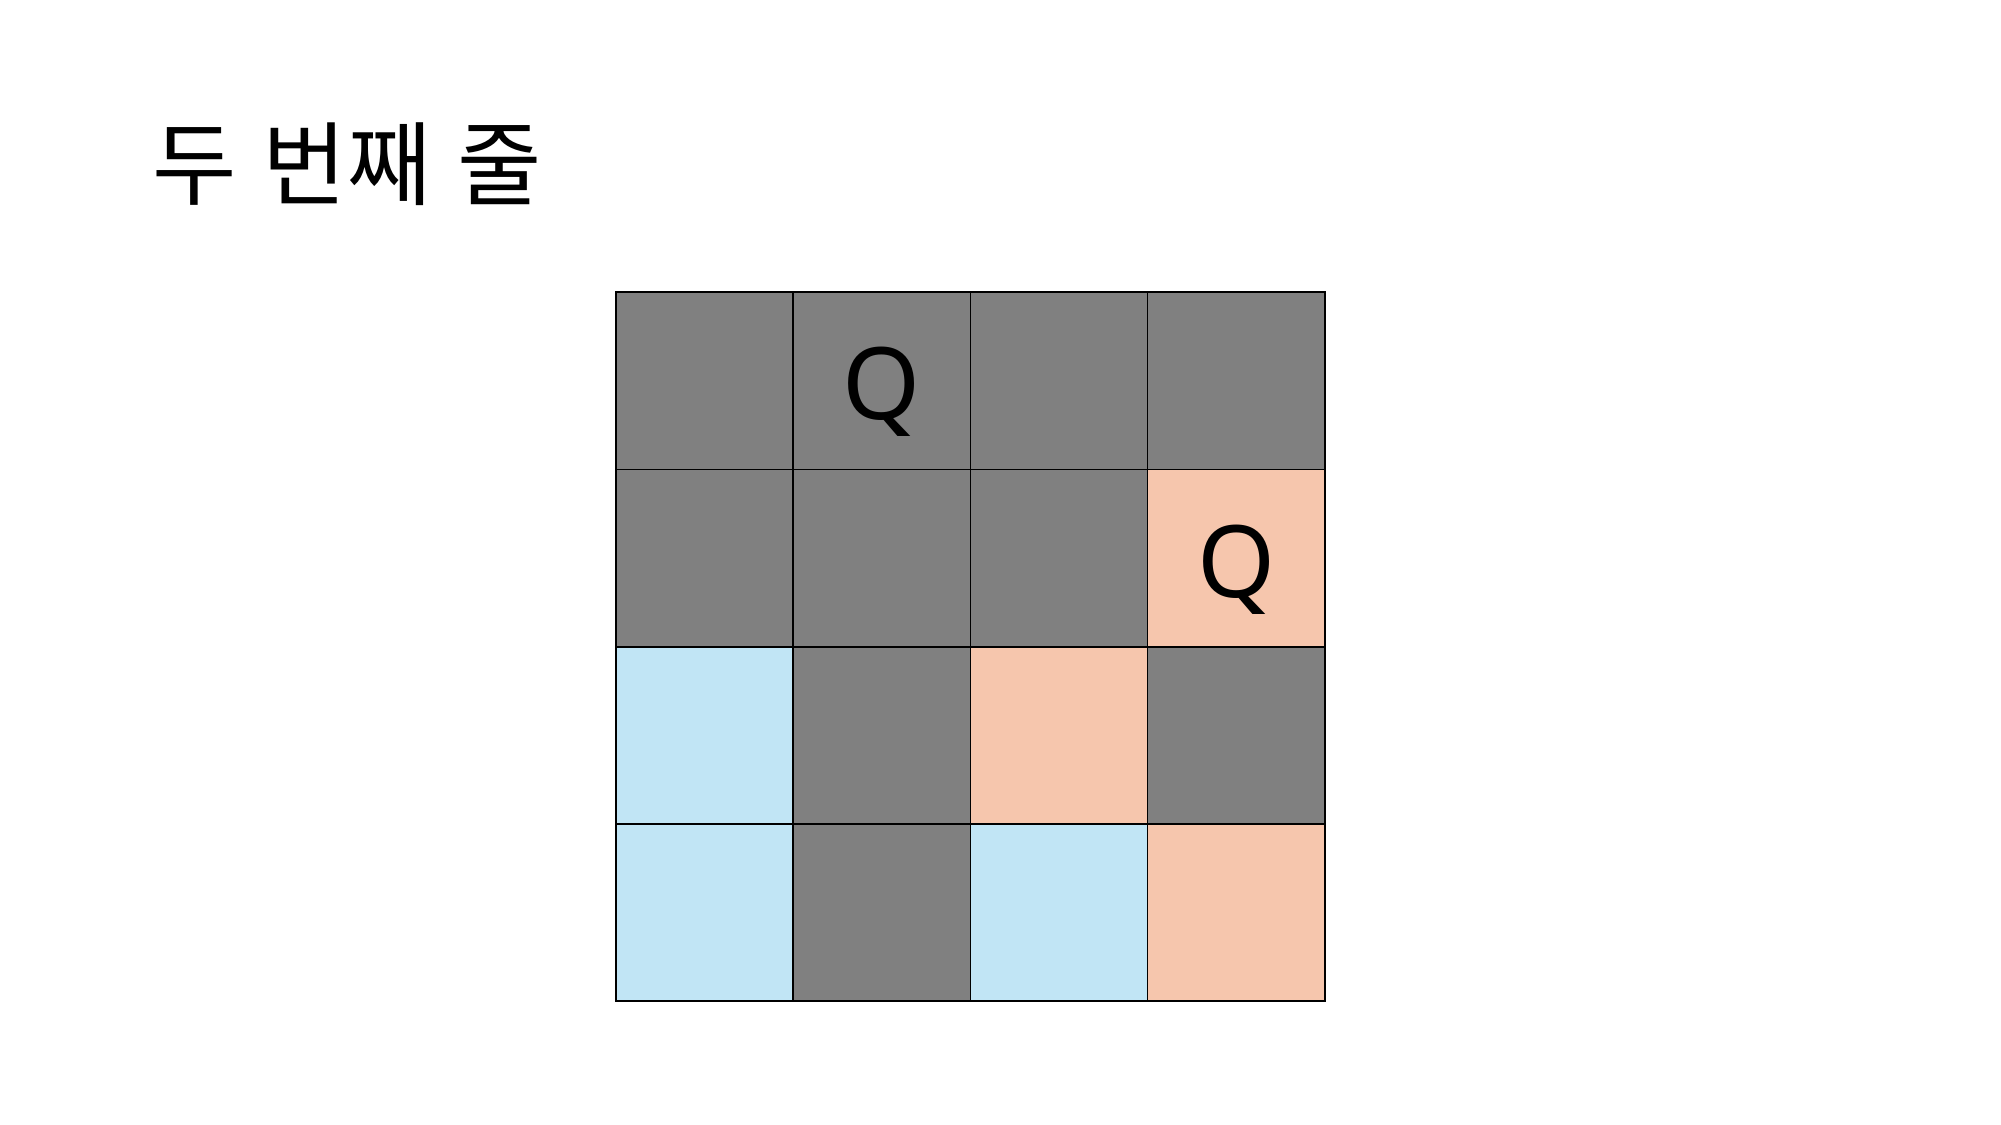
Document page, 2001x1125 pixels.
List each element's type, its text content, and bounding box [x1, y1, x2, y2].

table_cell [794, 825, 970, 1000]
table_header Q [794, 293, 970, 469]
table_cell [617, 825, 792, 1000]
table_cell [1148, 648, 1324, 823]
table_cell [971, 825, 1147, 1000]
table_header [1148, 293, 1324, 469]
table_cell [1148, 825, 1324, 1000]
table_header [617, 293, 792, 469]
title 두 번째 줄 [137, 59, 1863, 278]
table_cell [617, 648, 792, 823]
table_header [971, 293, 1147, 469]
table_cell [794, 648, 970, 823]
table_cell [971, 648, 1147, 823]
table_cell Q [1148, 470, 1324, 646]
table_cell [617, 470, 792, 646]
table_cell [971, 470, 1147, 646]
table_cell [794, 470, 970, 646]
